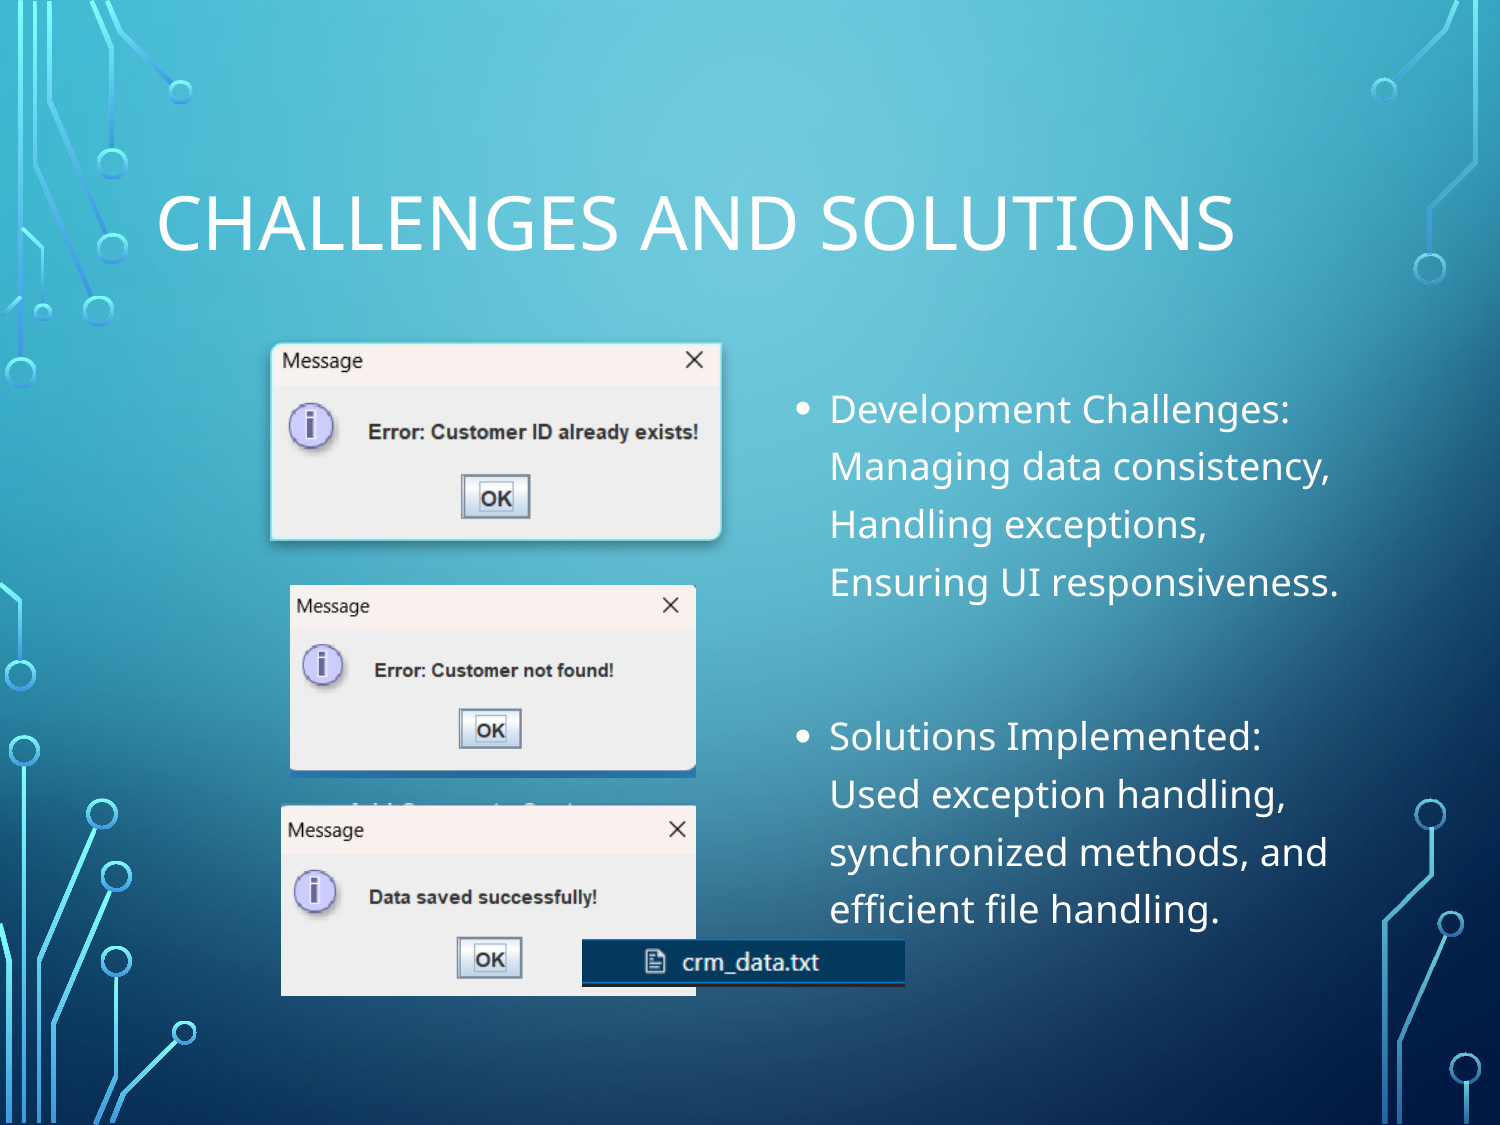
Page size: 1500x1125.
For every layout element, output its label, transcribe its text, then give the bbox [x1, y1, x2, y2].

picture [281, 803, 905, 997]
picture [271, 343, 721, 540]
picture [290, 585, 696, 779]
list Development Challenges: Managing data consistency, Handling exceptions, Ensuring UI responsiveness. Solutions Implemented: Used exception handling, synchronized methods, and efficient file handling. [779, 369, 1360, 950]
title Challenges and Solutions [140, 101, 1360, 344]
